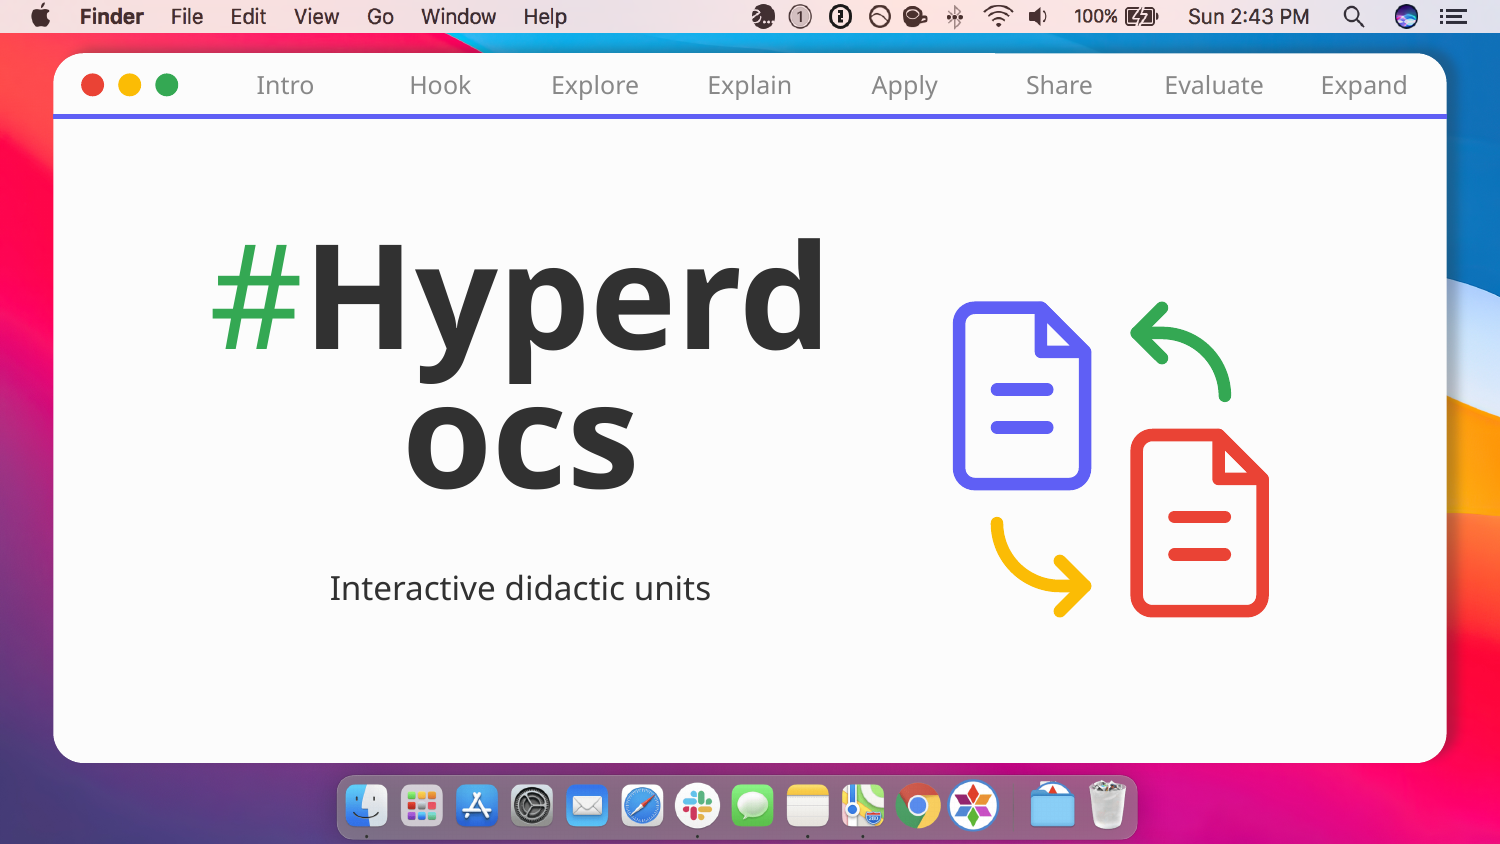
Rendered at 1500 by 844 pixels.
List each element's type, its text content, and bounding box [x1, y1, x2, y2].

text_box Explain [672, 53, 827, 114]
title #Hyperdocs [187, 260, 855, 532]
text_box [80, 73, 179, 97]
subtitle Interactive didactic units [268, 546, 773, 649]
text_box Explore [517, 53, 672, 114]
text_box Evaluate [1136, 53, 1292, 114]
picture [0, 0, 1500, 844]
text_box Intro [208, 53, 363, 114]
text_box Expand [1291, 53, 1447, 114]
text_box Apply [827, 53, 982, 114]
text_box Share [982, 53, 1137, 114]
text_box Hook [363, 53, 518, 114]
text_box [958, 307, 1263, 612]
